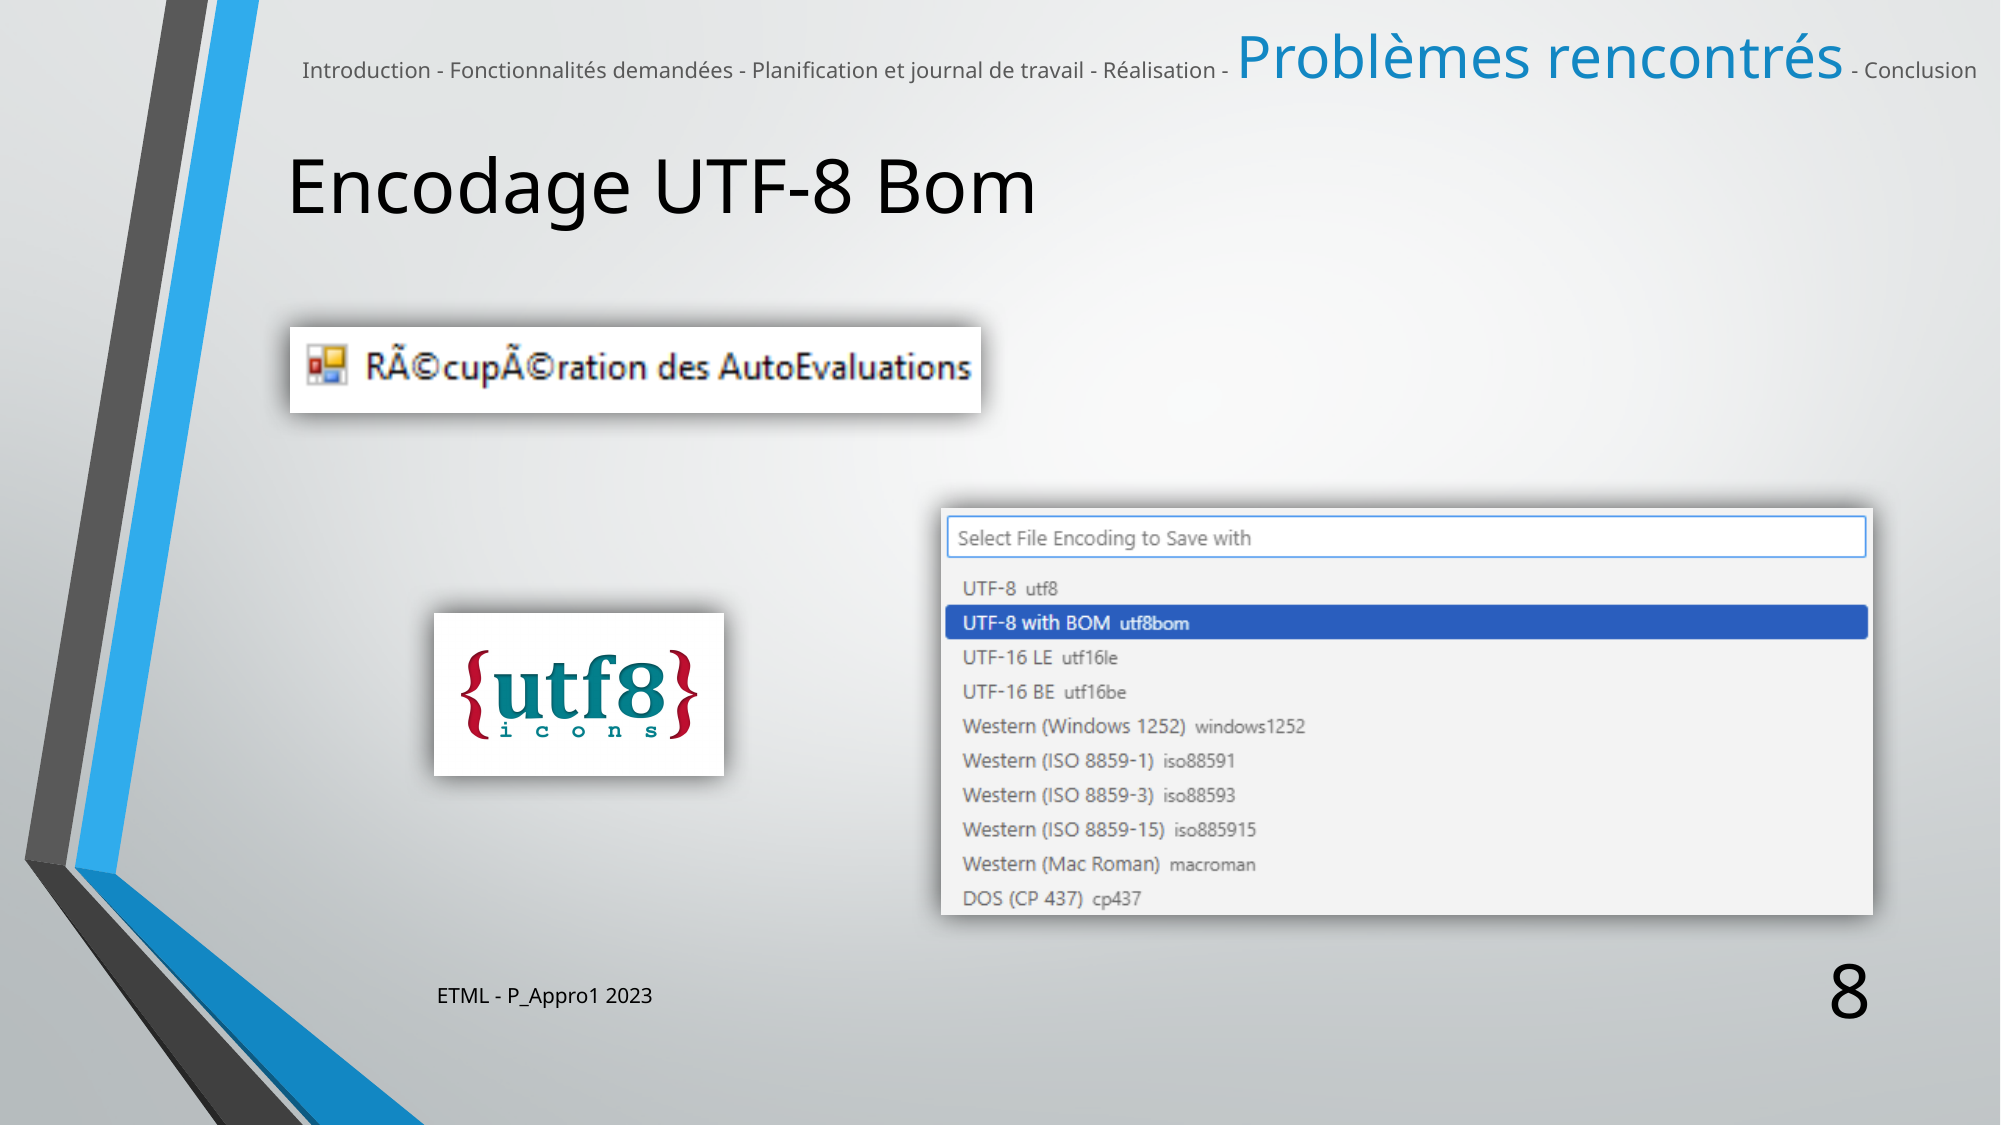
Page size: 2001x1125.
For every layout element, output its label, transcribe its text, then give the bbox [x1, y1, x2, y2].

picture [289, 327, 981, 414]
title Introduction - Fonctionnalités demandées - Planification et journal de travail - Réalisation - Problèmes rencontrés - Conclusion [287, 10, 2000, 100]
slide_number 8 [1762, 965, 1887, 1025]
picture [434, 613, 725, 777]
picture [941, 508, 1874, 916]
footer ETML - P_Appro1 2023 [421, 965, 1584, 1025]
text_box Encodage UTF-8 Bom [271, 131, 1366, 236]
